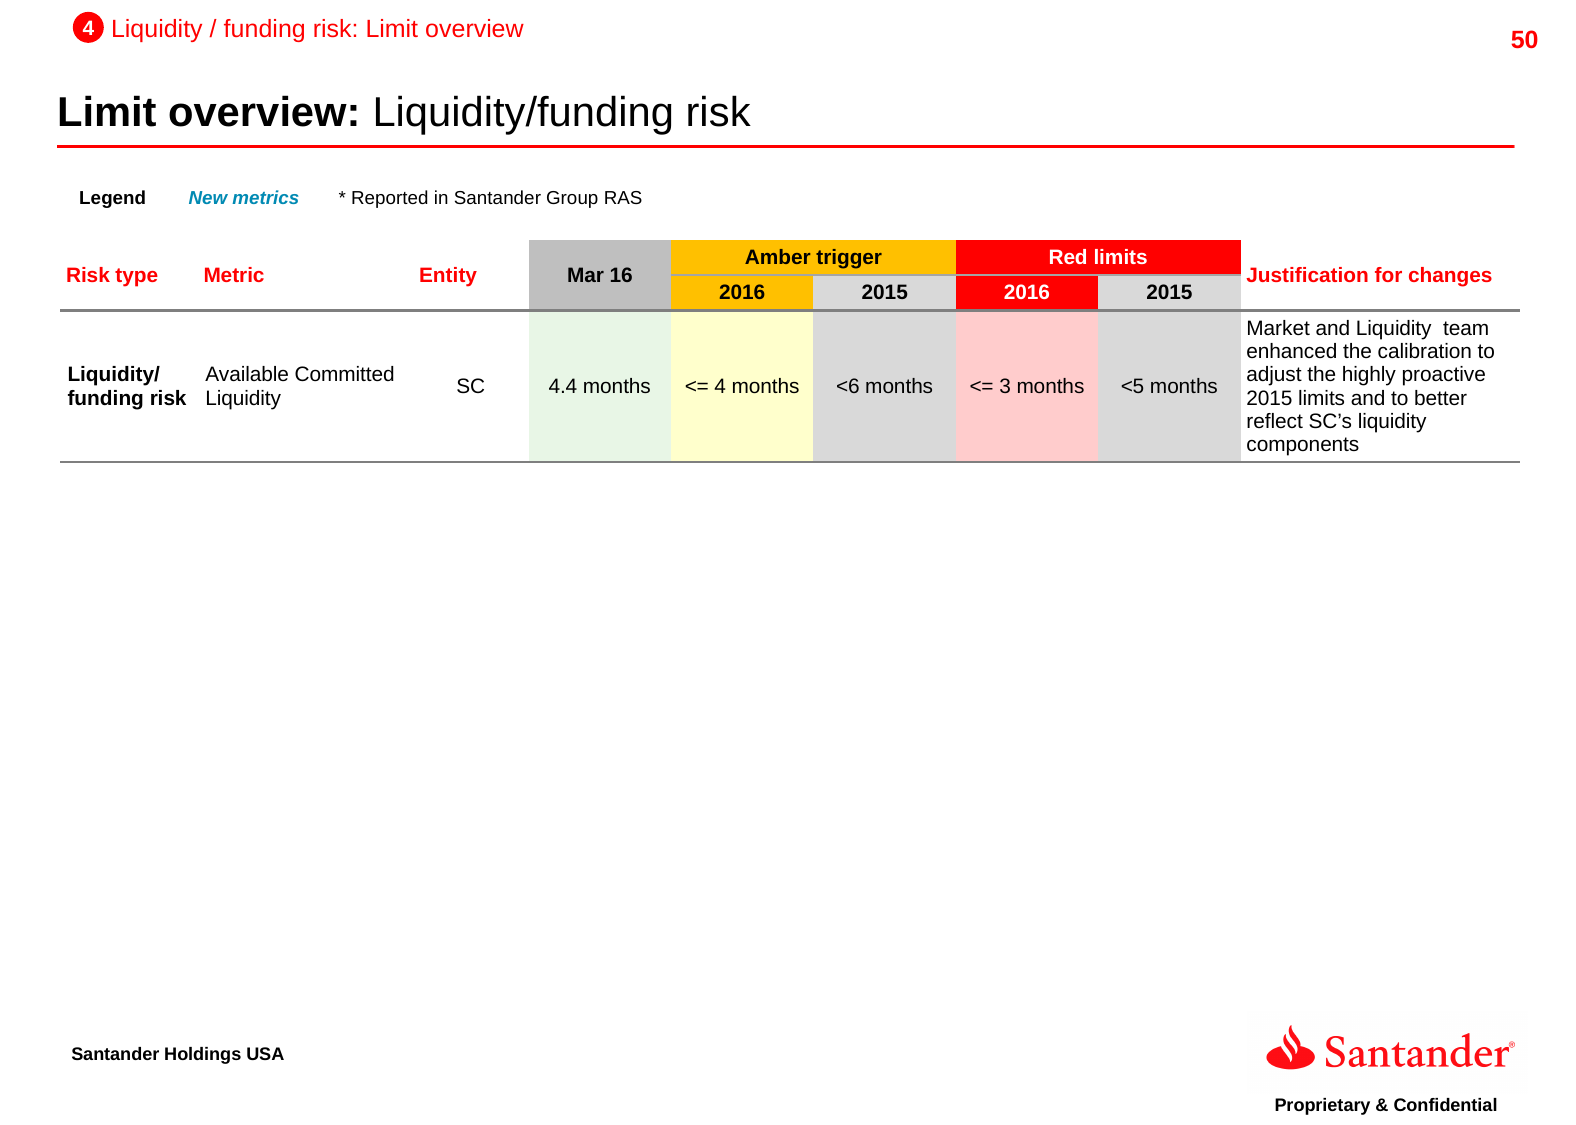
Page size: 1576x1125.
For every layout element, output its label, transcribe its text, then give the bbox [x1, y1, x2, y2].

list Limit overview: Liquidity/funding risk [57, 74, 1479, 146]
table_cell <6 months [813, 312, 956, 461]
table_cell <5 months [1098, 312, 1241, 461]
table_header Red limits [956, 240, 1241, 274]
table_cell 2016 [671, 276, 813, 309]
text_box New metrics [173, 182, 314, 217]
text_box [72, 11, 533, 44]
table_header Justification for changes [1241, 240, 1520, 309]
picture [1247, 1011, 1528, 1094]
table_header Metric [198, 240, 413, 309]
table_cell Available Committed Liquidity [198, 312, 413, 461]
table_cell 4.4 months [529, 312, 671, 461]
text_box * Reported in Santander Group RAS [323, 182, 657, 217]
table_cell <= 3 months [956, 312, 1098, 461]
table_cell <= 4 months [671, 312, 813, 461]
table_cell Liquidity/ funding risk [60, 312, 198, 461]
text_box Legend [60, 182, 165, 217]
table_cell 2016 [956, 276, 1098, 309]
table_cell SC [413, 312, 529, 461]
table_header Entity [413, 240, 529, 309]
table_header Amber trigger [671, 240, 956, 274]
table_cell 2015 [813, 276, 956, 309]
table_header Mar 16 [529, 240, 671, 309]
table_cell Market and Liquidity team enhanced the calibration to adjust the highly proactive 2015 limits and to better reflect SC’s liquidity components [1241, 312, 1520, 461]
table_header Risk type [60, 240, 198, 309]
table_cell 2015 [1098, 276, 1241, 309]
